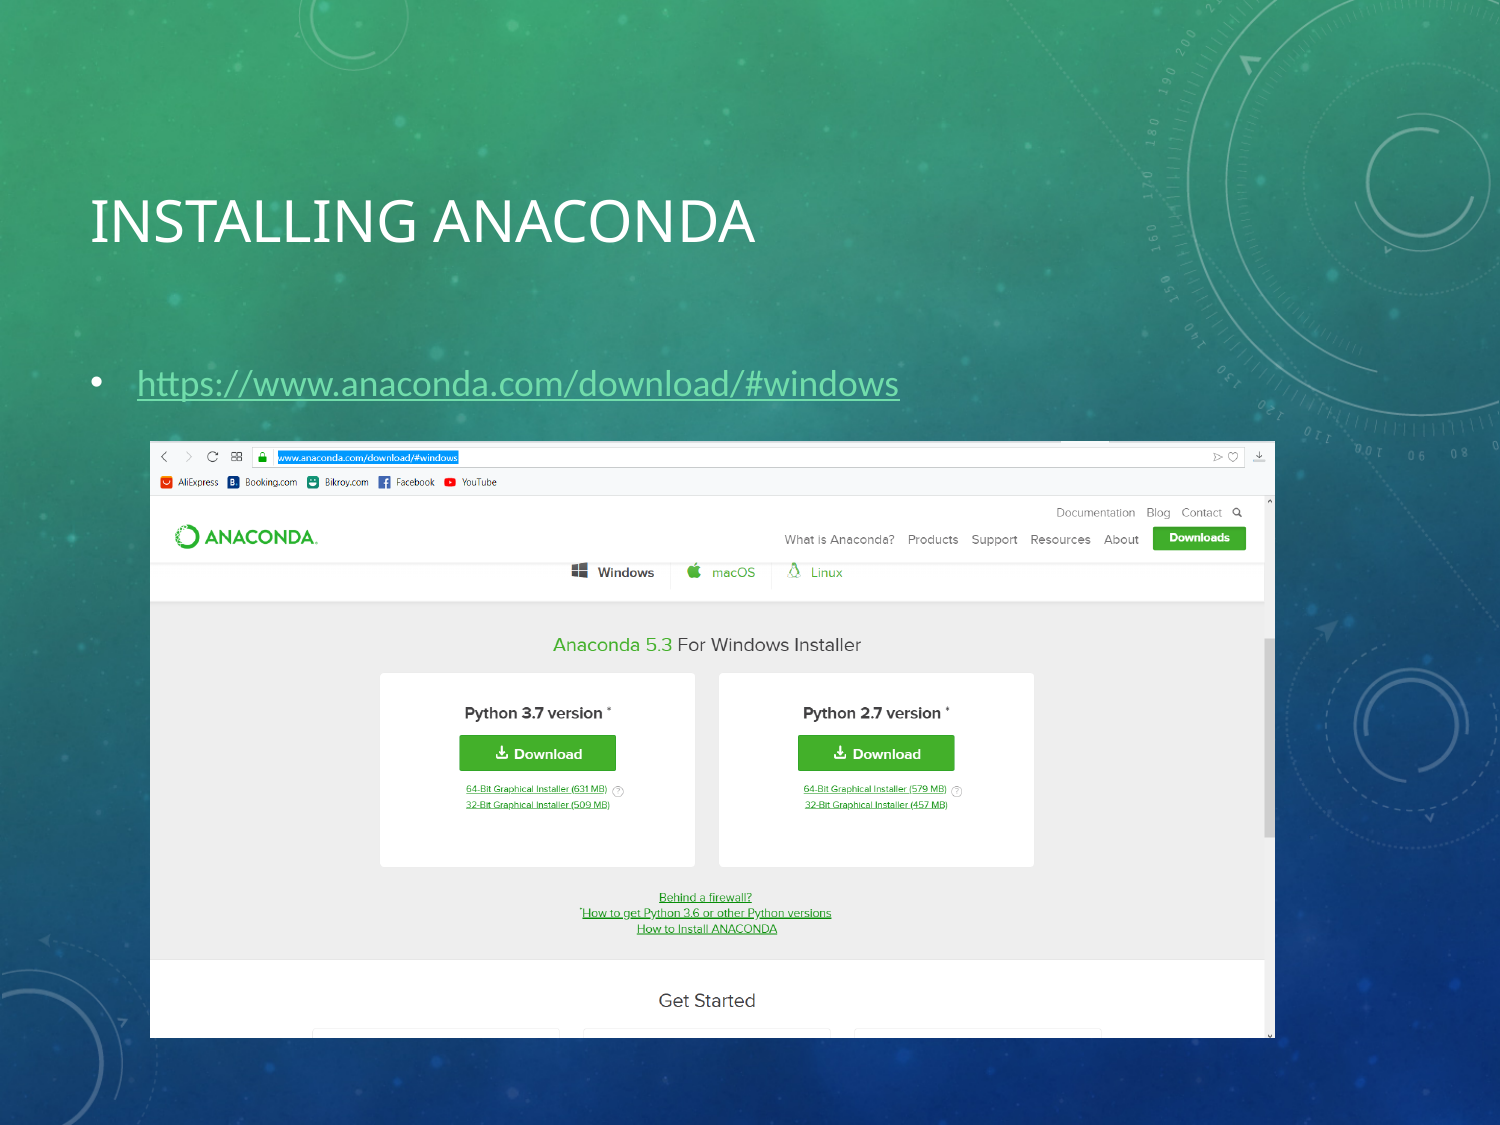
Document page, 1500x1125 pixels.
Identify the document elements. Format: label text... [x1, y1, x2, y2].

list https://www.anaconda.com/download/#windows [75, 351, 1350, 950]
title Installing Anaconda [75, 99, 1350, 339]
picture [0, 0, 1500, 1125]
